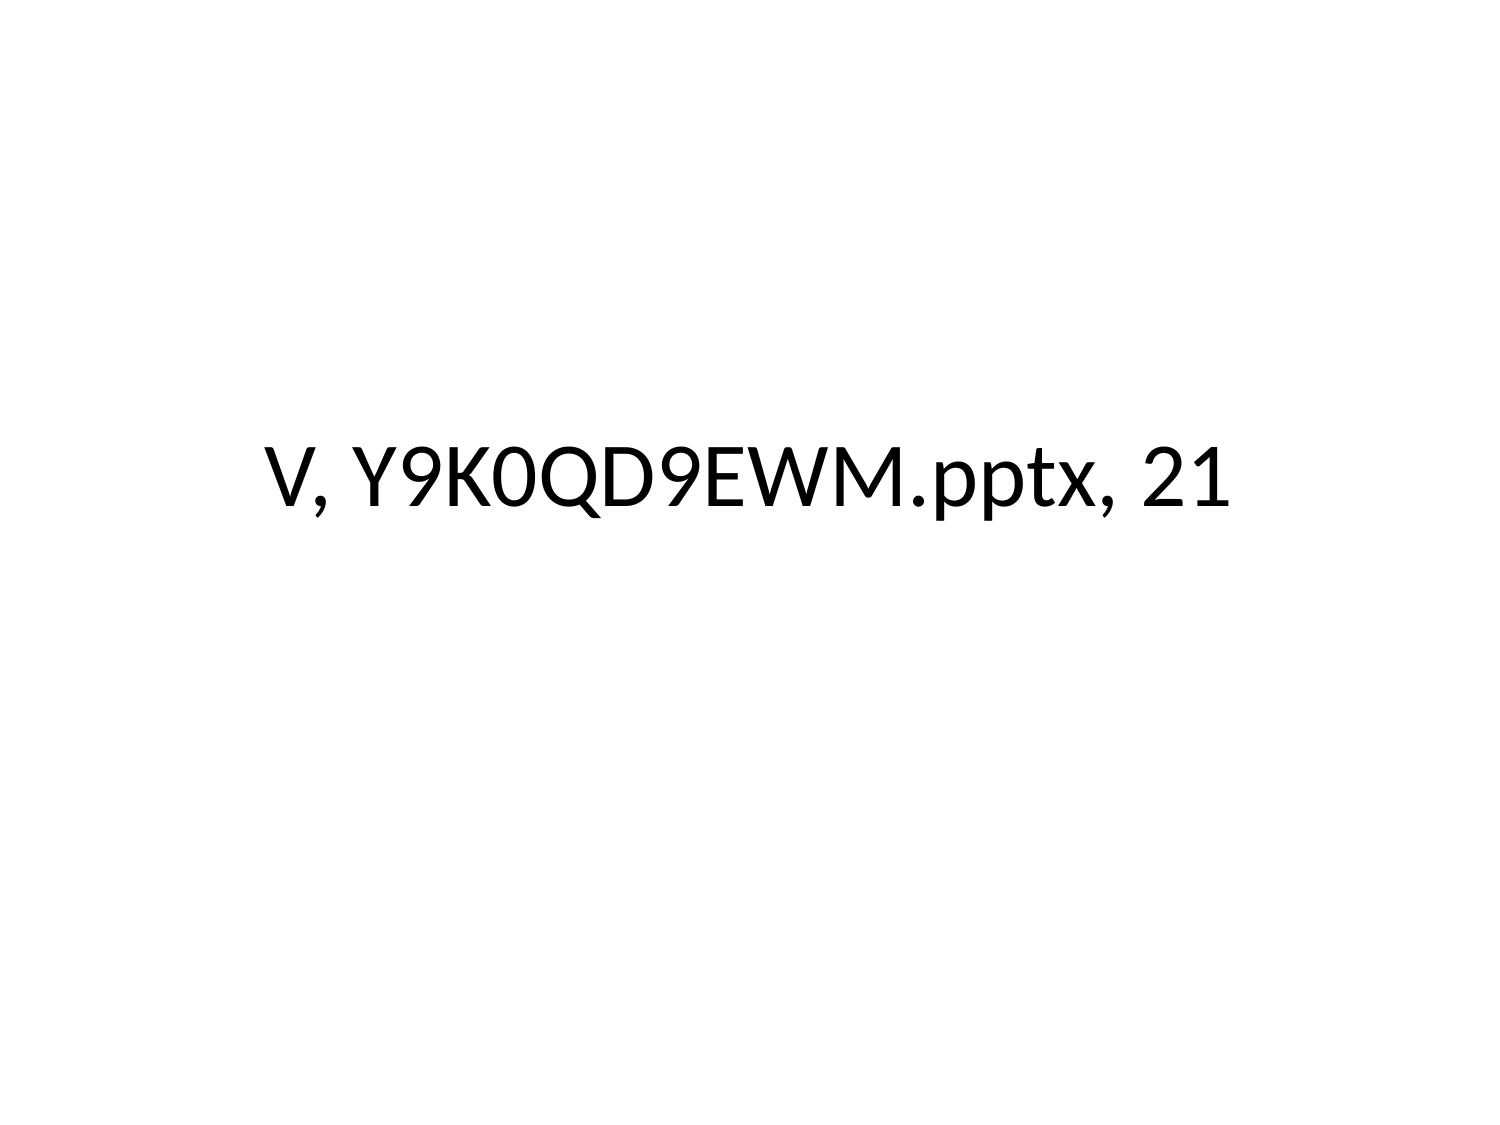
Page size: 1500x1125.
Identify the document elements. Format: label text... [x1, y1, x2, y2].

title V, Y9K0QD9EWM.pptx, 21 [112, 349, 1388, 591]
